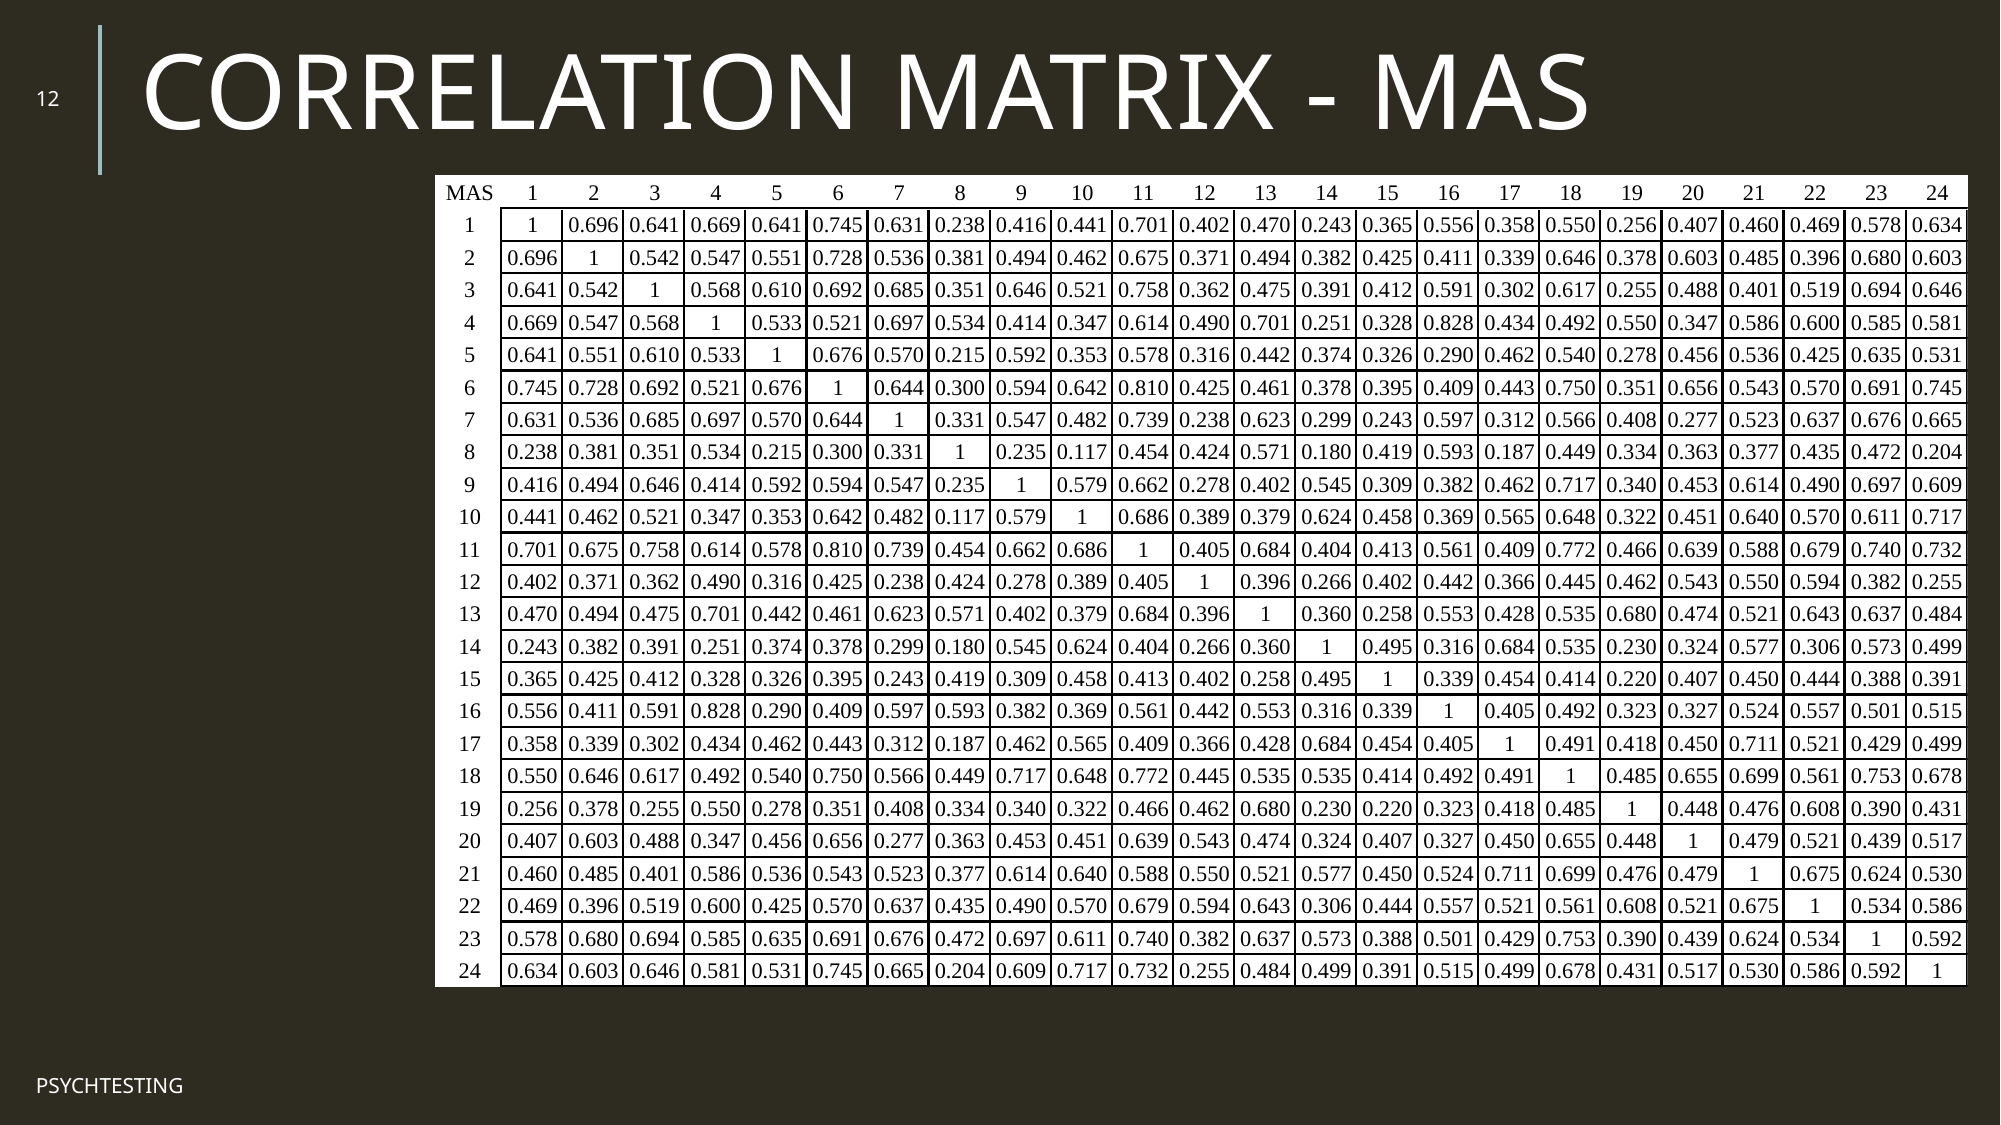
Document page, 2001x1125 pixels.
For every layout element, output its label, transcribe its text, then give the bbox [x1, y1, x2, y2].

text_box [435, 174, 1969, 988]
footer PsychTesting [20, 1061, 259, 1113]
slide_number 12 [20, 77, 75, 123]
title Correlation Matrix - MAS [125, 24, 1950, 175]
